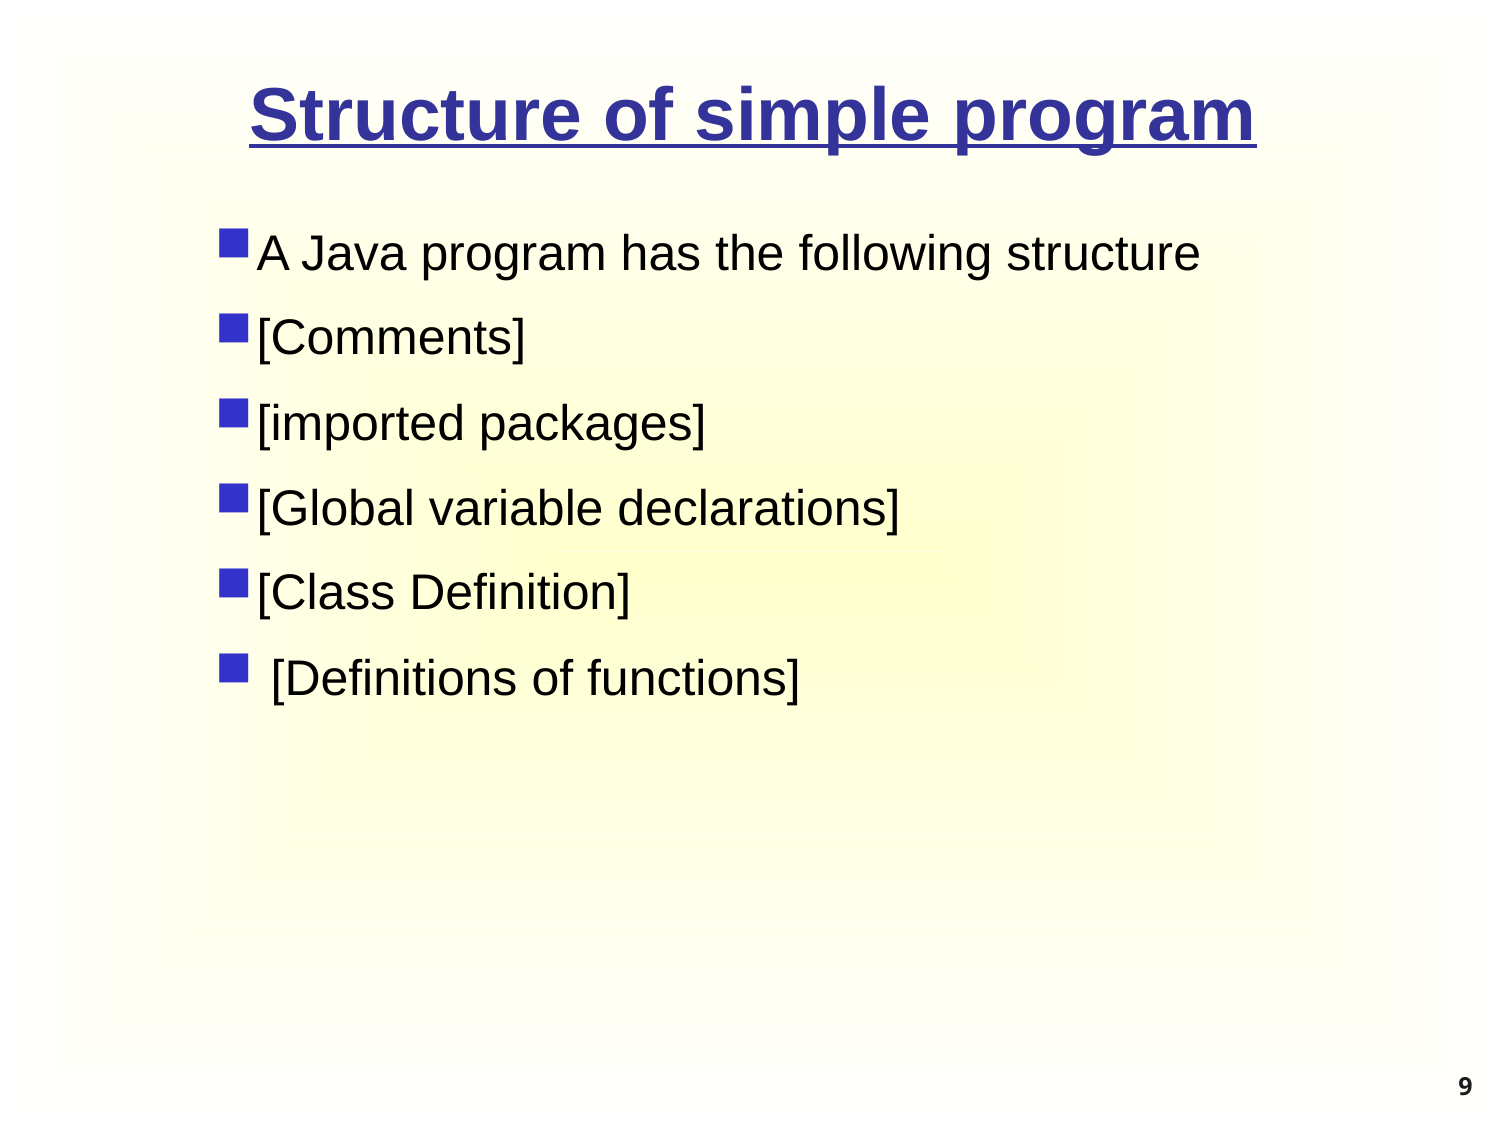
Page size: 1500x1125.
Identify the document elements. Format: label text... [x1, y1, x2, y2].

title Structure of simple program [233, 60, 1351, 163]
list A Java program has the following structure [Comments] [imported packages] [Global variable declarations] [Class Definition] [Definitions of functions] [199, 212, 1476, 1001]
slide_number 9 [1399, 1087, 1488, 1113]
